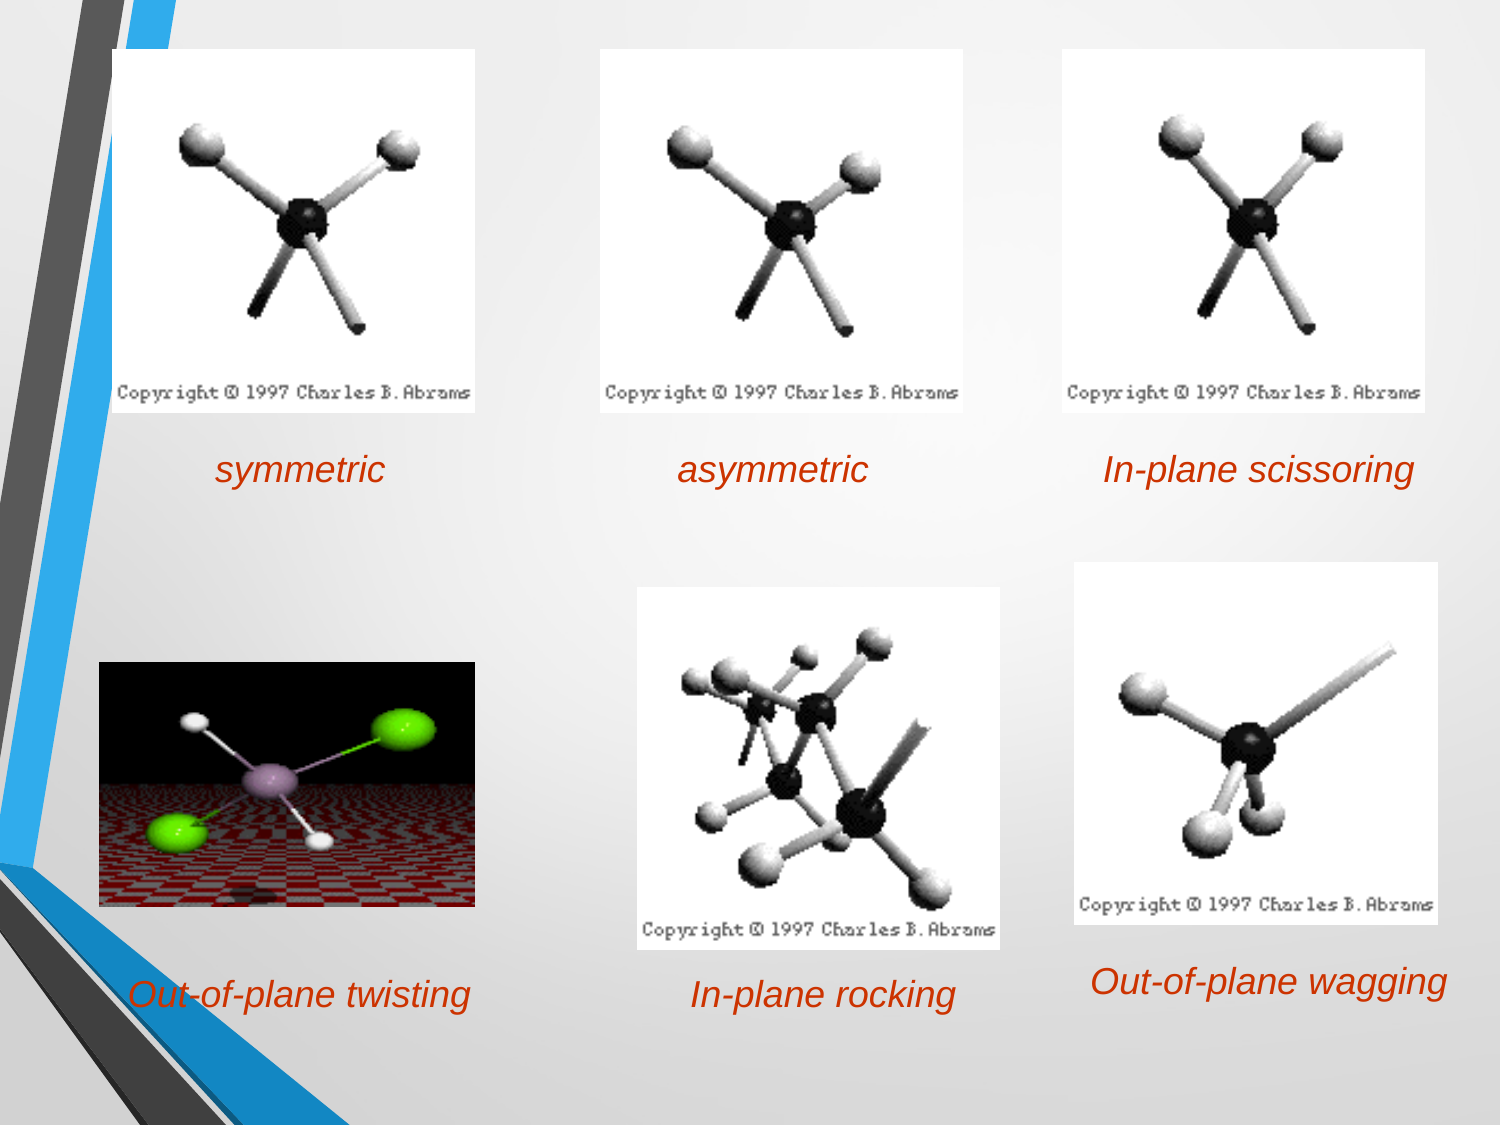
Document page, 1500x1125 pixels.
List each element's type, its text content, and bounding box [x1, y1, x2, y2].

text_box asymmetric [662, 437, 884, 498]
text_box Out-of-plane twisting [112, 962, 486, 1023]
text_box In-plane scissoring [1088, 437, 1430, 498]
text_box Out-of-plane wagging [1075, 949, 1463, 1010]
text_box In-plane rocking [675, 962, 972, 1023]
picture [99, 662, 476, 907]
text_box symmetric [200, 437, 401, 498]
picture [1062, 49, 1426, 413]
picture [1074, 562, 1438, 926]
picture [637, 587, 1001, 951]
picture [599, 49, 963, 413]
picture [112, 49, 476, 413]
